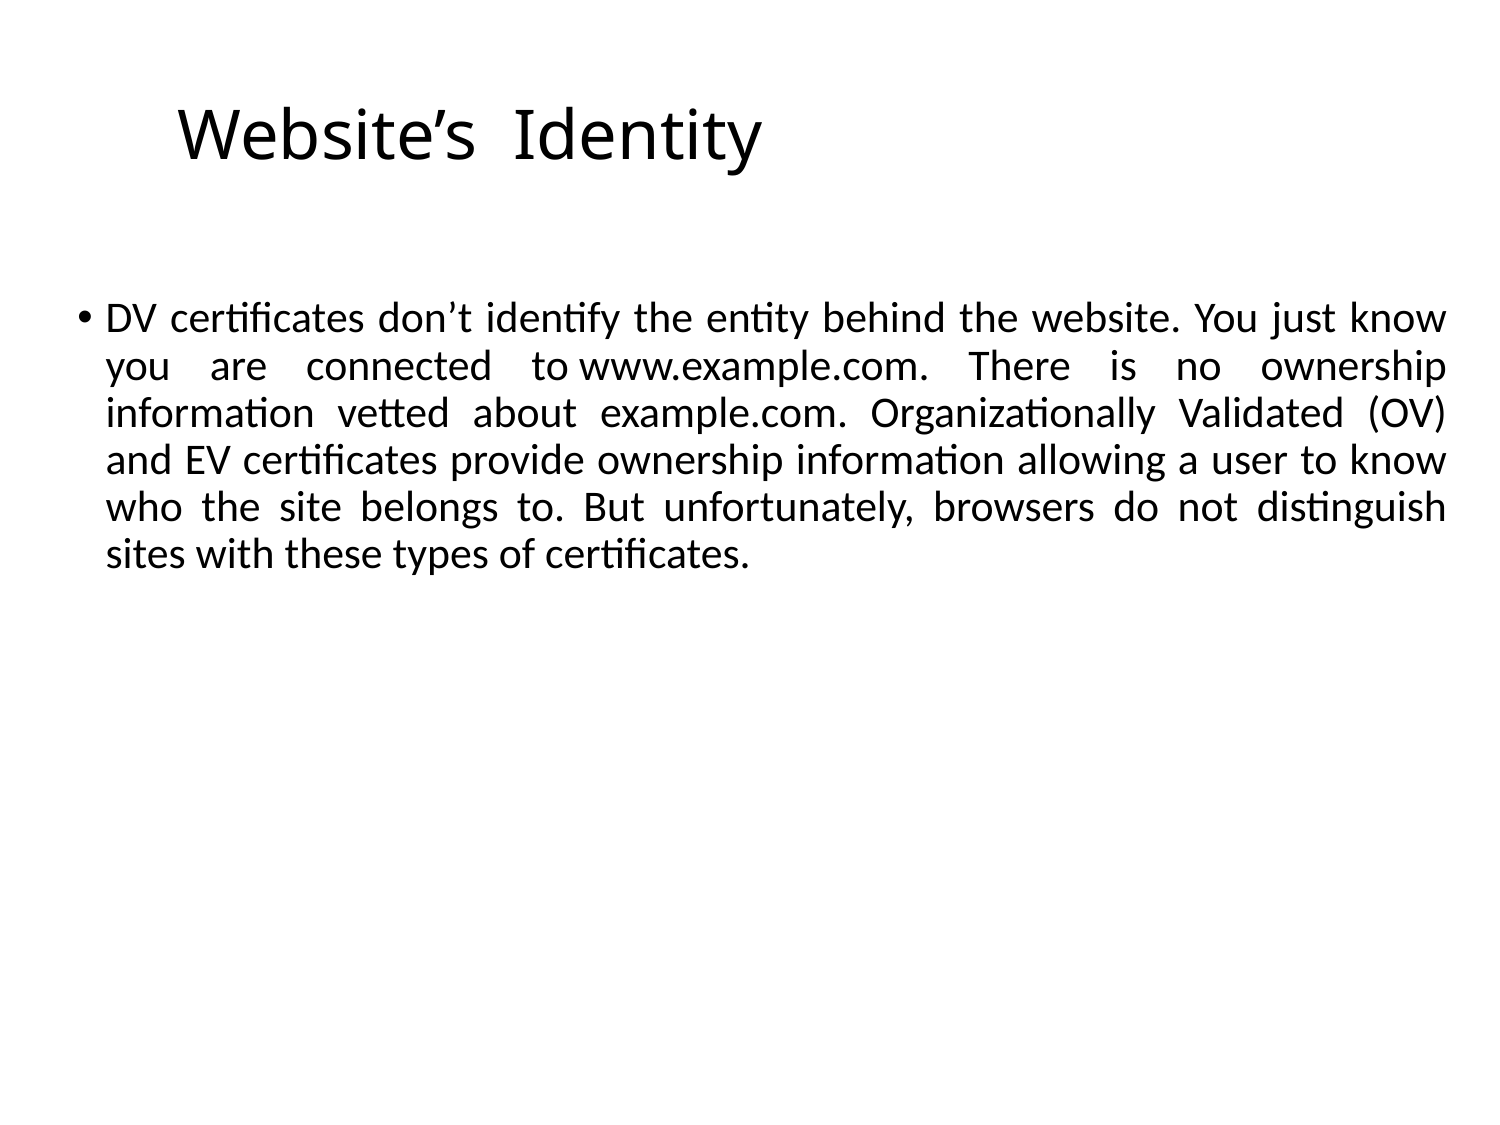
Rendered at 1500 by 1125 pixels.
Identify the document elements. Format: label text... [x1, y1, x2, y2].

title Website’s Identity [162, 87, 1463, 188]
list DV certificates don’t identify the entity behind the website. You just know you are connected to www.example.com. There is no ownership information vetted about example.com. Organizationally Validated (OV) and EV certificates provide ownership information allowing a user to know who the site belongs to. But unfortunately, browsers do not distinguish sites with these types of certificates. [62, 287, 1463, 1125]
